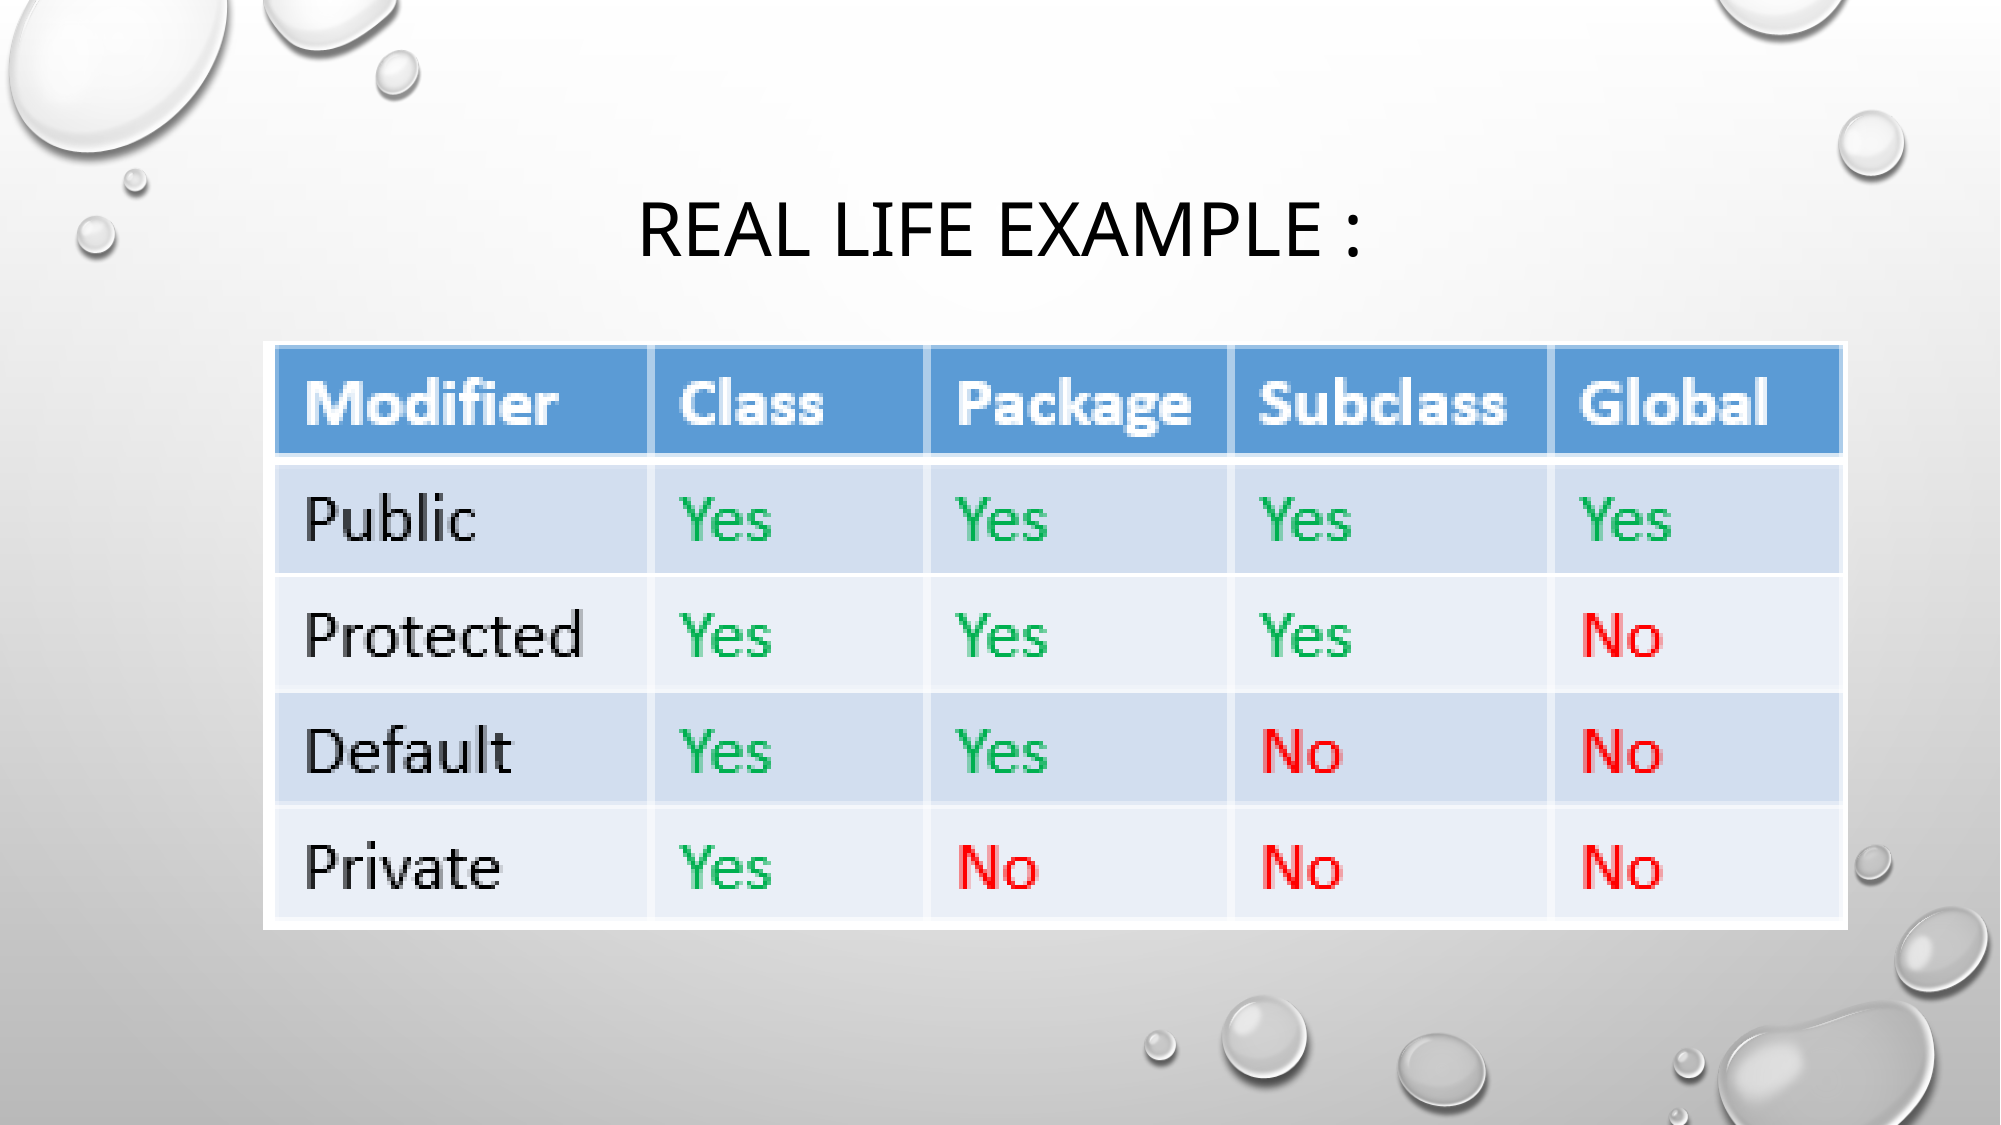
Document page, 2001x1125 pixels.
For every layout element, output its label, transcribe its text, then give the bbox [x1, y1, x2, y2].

title Real life example : [149, 101, 1851, 364]
picture [0, 0, 2000, 1125]
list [263, 341, 1848, 930]
